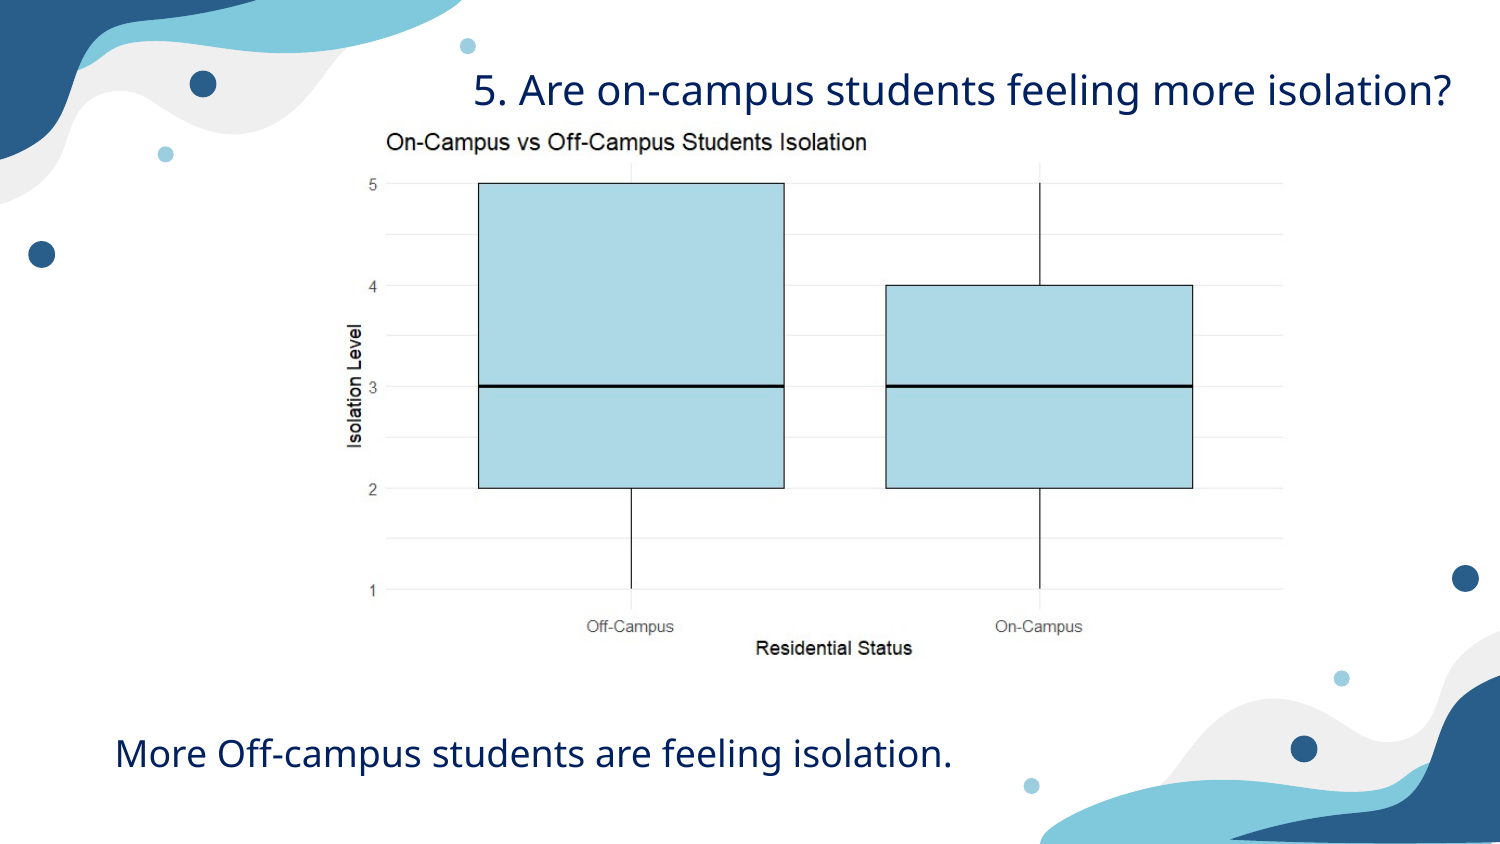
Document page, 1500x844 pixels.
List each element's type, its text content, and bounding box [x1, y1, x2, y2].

text_box 5. Are on-campus students feeling more isolation? [458, 53, 1478, 122]
text_box More Off-campus students are feeling isolation. [99, 718, 969, 782]
picture [334, 121, 1294, 669]
